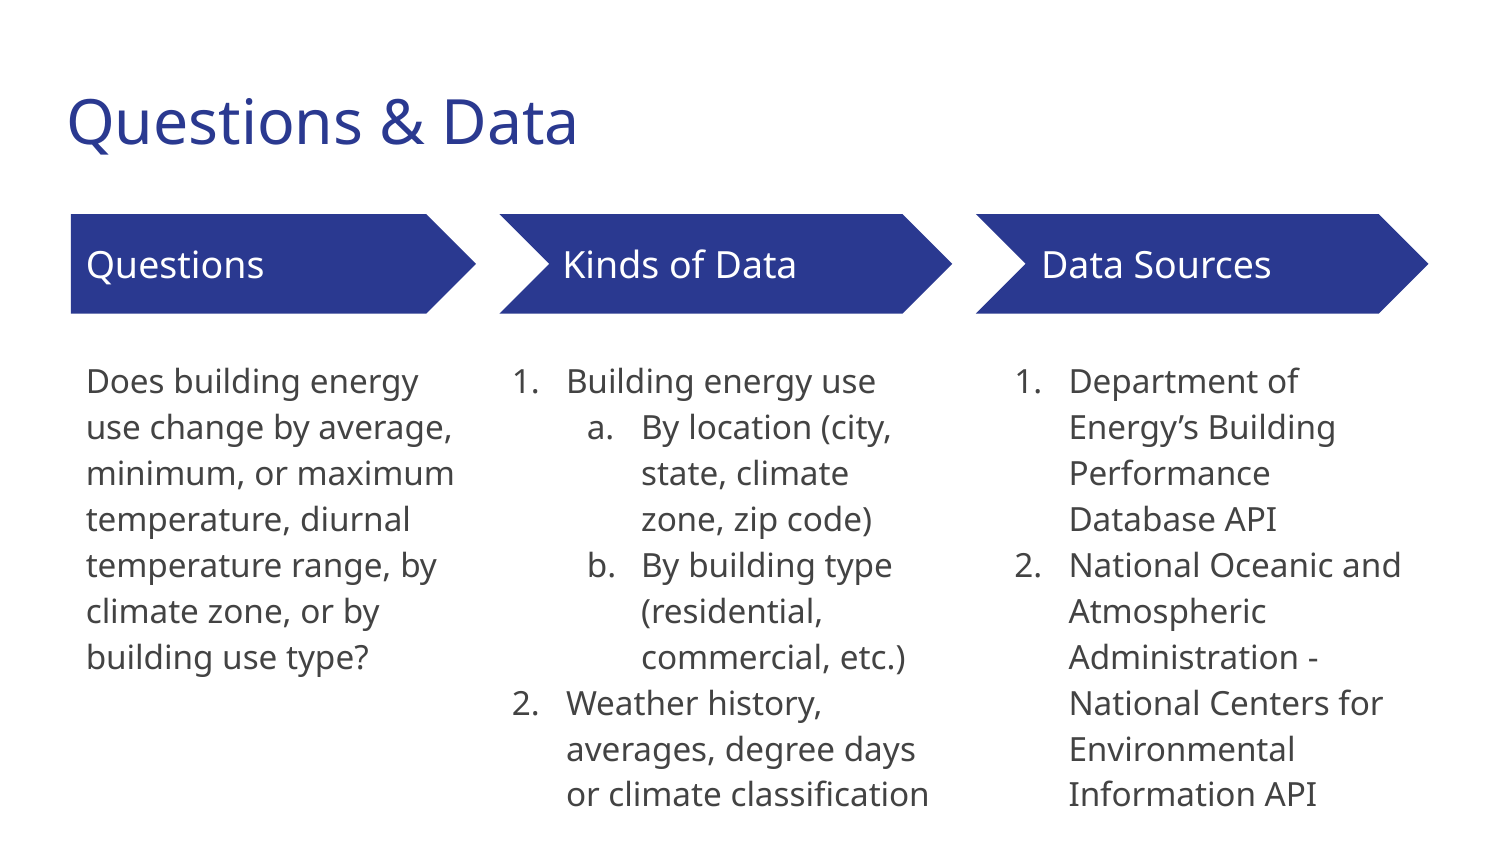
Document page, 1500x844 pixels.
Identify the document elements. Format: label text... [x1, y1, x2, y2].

list Department of Energy’s Building Performance Database API National Oceanic and Atmospheric Administration - National Centers for Environmental Information API [978, 339, 1432, 775]
list Does building energy use change by average, minimum, or maximum temperature, diurnal temperature range, by climate zone, or by building use type? [70, 339, 475, 775]
text_box [70, 214, 476, 314]
list Data Sources [1025, 238, 1397, 290]
list Questions [70, 238, 442, 290]
title Questions & Data [51, 67, 1449, 167]
text_box [975, 214, 1429, 314]
list Kinds of Data [547, 238, 918, 290]
text_box [499, 214, 953, 314]
list Building energy use By location (city, state, climate zone, zip code) By building type (residential, commercial, etc.) Weather history, averages, degree days or climate classification [475, 339, 953, 775]
